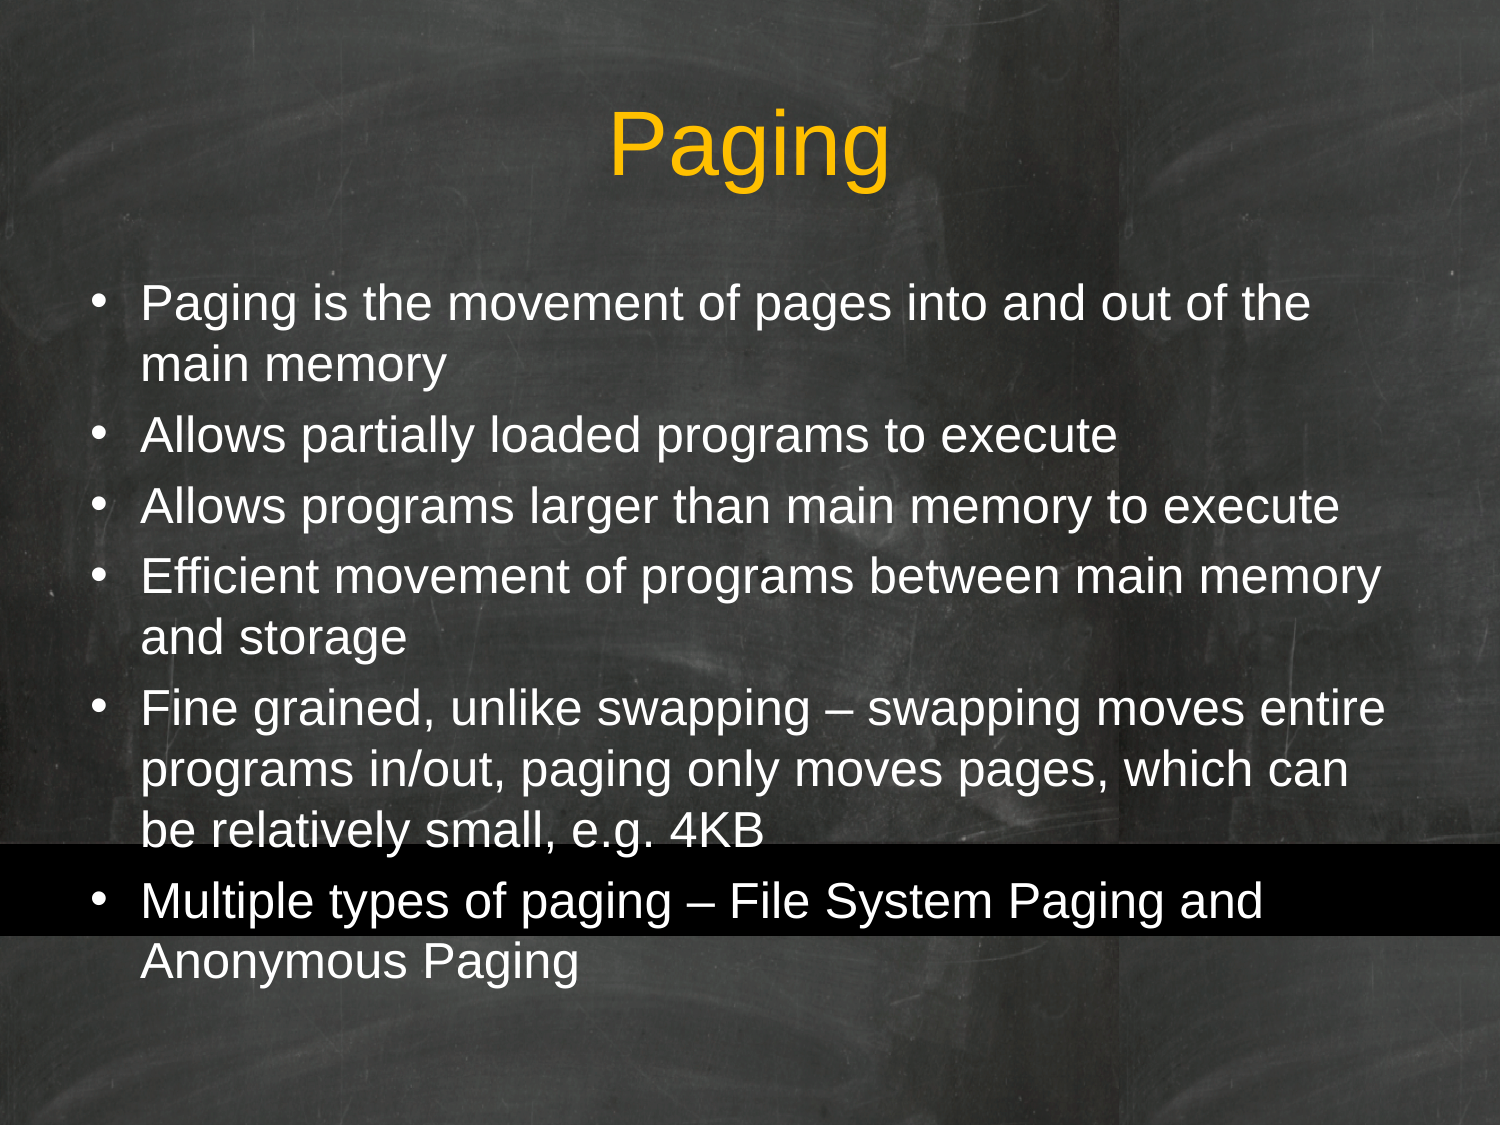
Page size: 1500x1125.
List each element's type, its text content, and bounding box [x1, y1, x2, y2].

title Paging [75, 45, 1425, 233]
picture [0, 0, 1500, 1125]
list Paging is the movement of pages into and out of the main memory Allows partially loaded programs to execute Allows programs larger than main memory to execute Efficient movement of programs between main memory and storage Fine grained, unlike swapping – swapping moves entire programs in/out, paging only moves pages, which can be relatively small, e.g. 4KB Multiple types of paging – File System Paging and Anonymous Paging [75, 262, 1425, 1005]
